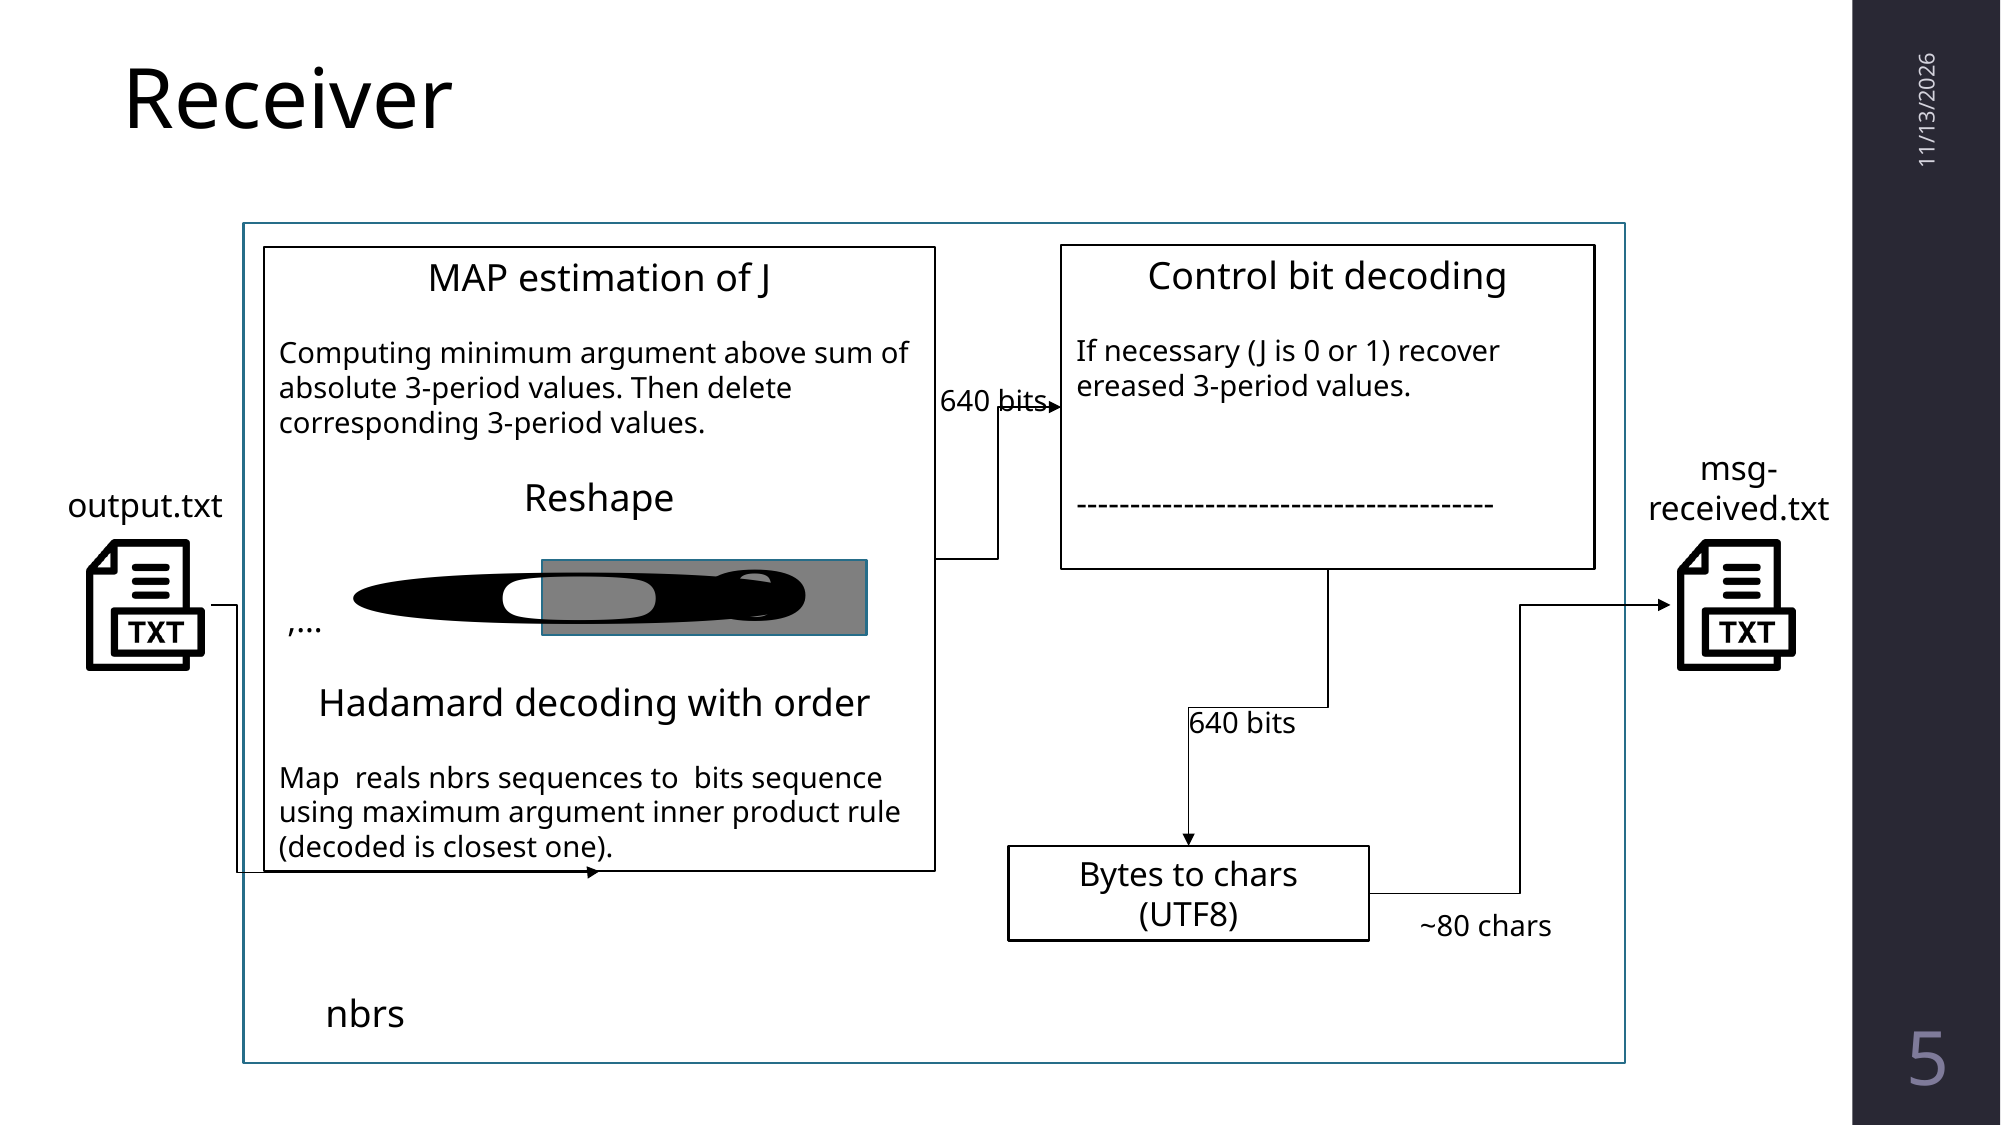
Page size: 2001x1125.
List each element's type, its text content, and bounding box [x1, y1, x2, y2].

text_box Receiver [107, 37, 469, 153]
text_box output.txt [34, 476, 256, 532]
text_box Bytes to chars (UTF8) [1007, 845, 1370, 942]
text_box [1368, 604, 1671, 895]
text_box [210, 604, 600, 948]
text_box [934, 452, 1062, 598]
text_box ~80 chars [1397, 904, 1574, 950]
picture [79, 538, 212, 671]
text_box 640 bits [925, 374, 1075, 425]
picture [1670, 538, 1803, 671]
text_box [242, 570, 1626, 1064]
text_box [242, 222, 1626, 845]
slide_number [1897, 37, 1958, 351]
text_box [1165, 683, 1352, 823]
text_box [541, 559, 868, 636]
slide_number 5 [1852, 1012, 2000, 1110]
text_box msg-received.txt [1632, 440, 1846, 535]
